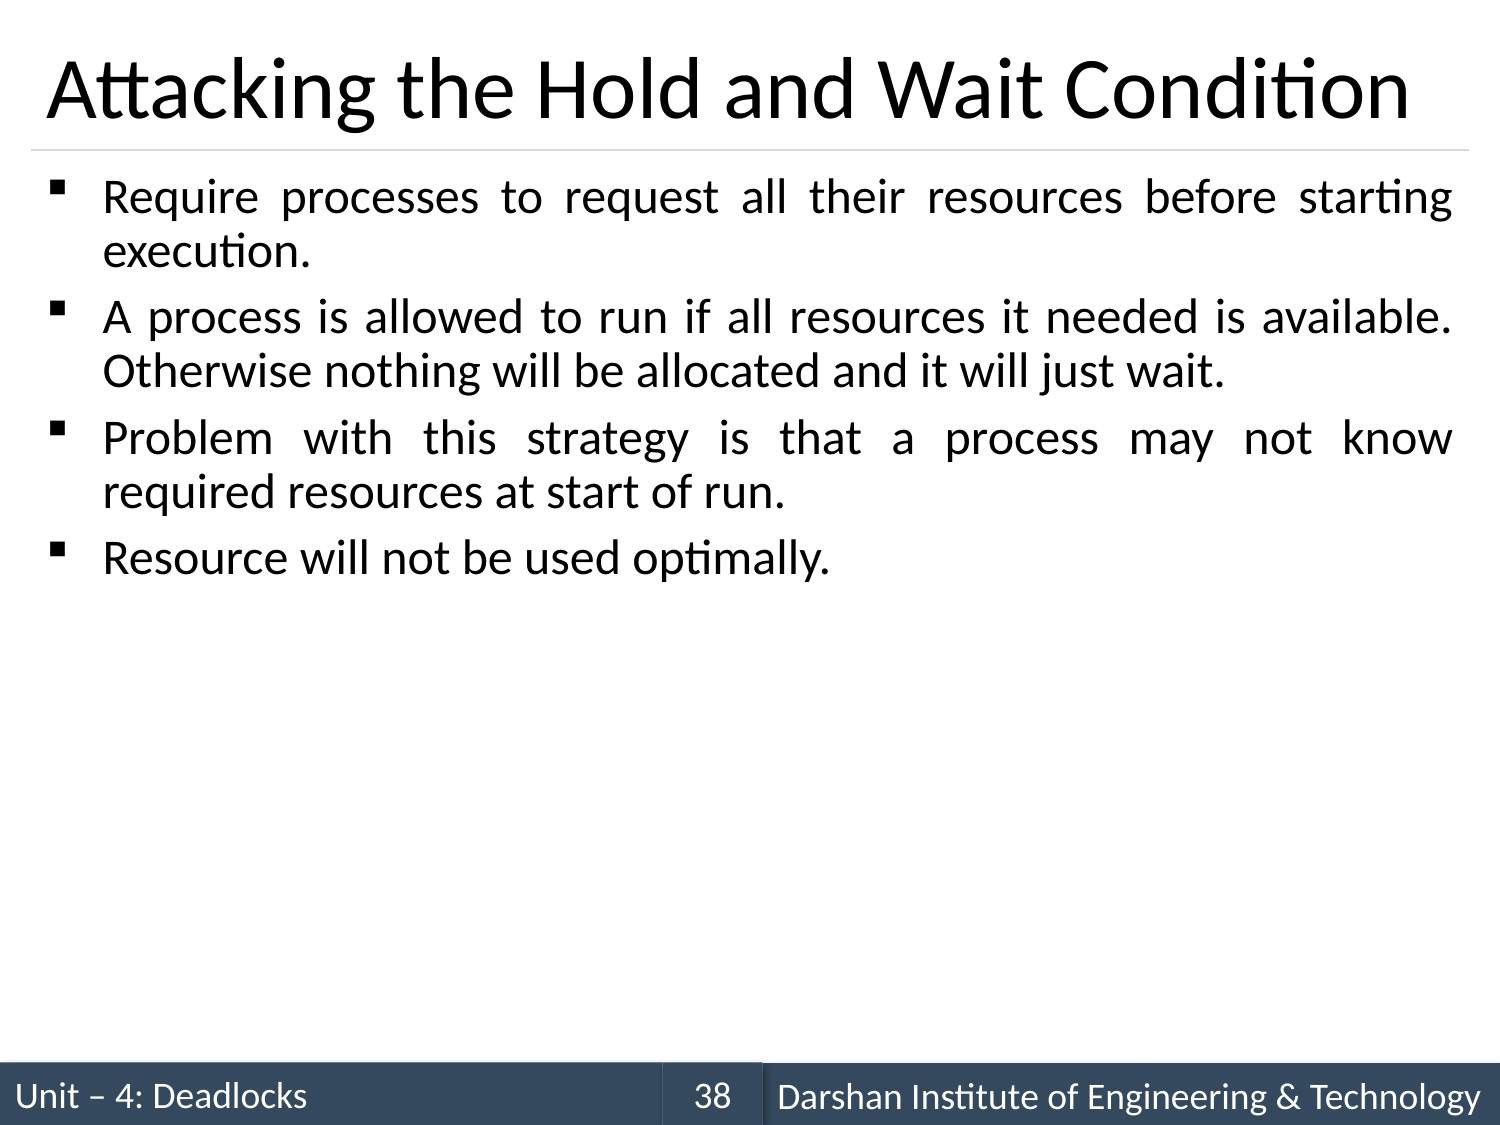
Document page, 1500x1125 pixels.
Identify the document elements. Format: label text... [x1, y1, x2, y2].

list Require processes to request all their resources before starting execution. A process is allowed to run if all resources it needed is available. Otherwise nothing will be allocated and it will just wait. Problem with this strategy is that a process may not know required resources at start of run. Resource will not be used optimally. [31, 162, 1469, 1038]
title Attacking the Hold and Wait Condition [31, 17, 1469, 150]
